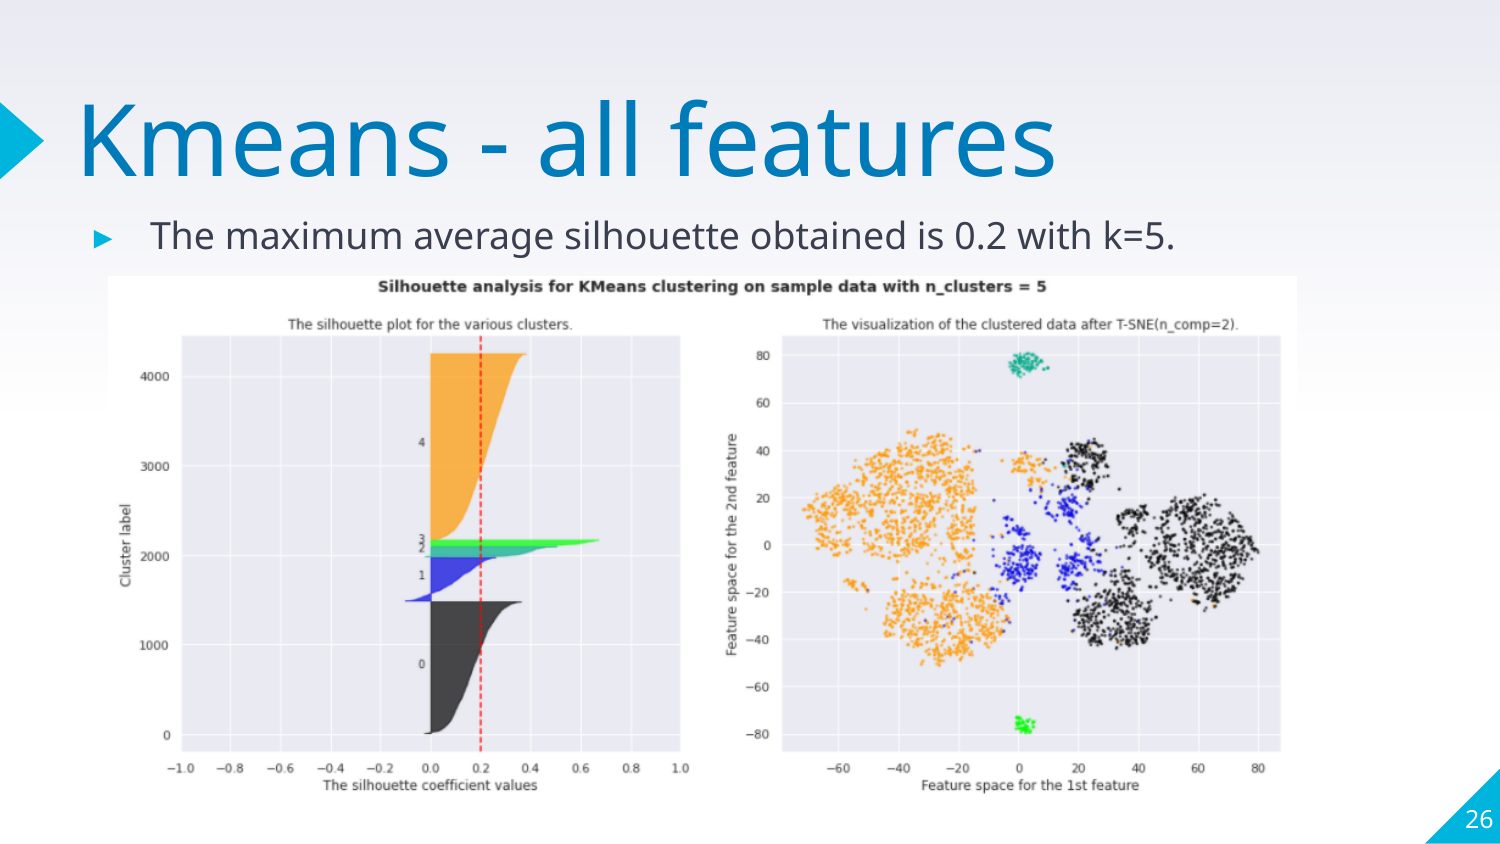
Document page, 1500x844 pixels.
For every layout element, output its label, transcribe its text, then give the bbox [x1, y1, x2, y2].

title Kmeans - all features [75, 99, 1320, 277]
slide_number 26 [1418, 760, 1494, 838]
list The maximum average silhouette obtained is 0.2 with k=5. [75, 207, 1297, 799]
picture [107, 275, 1297, 800]
